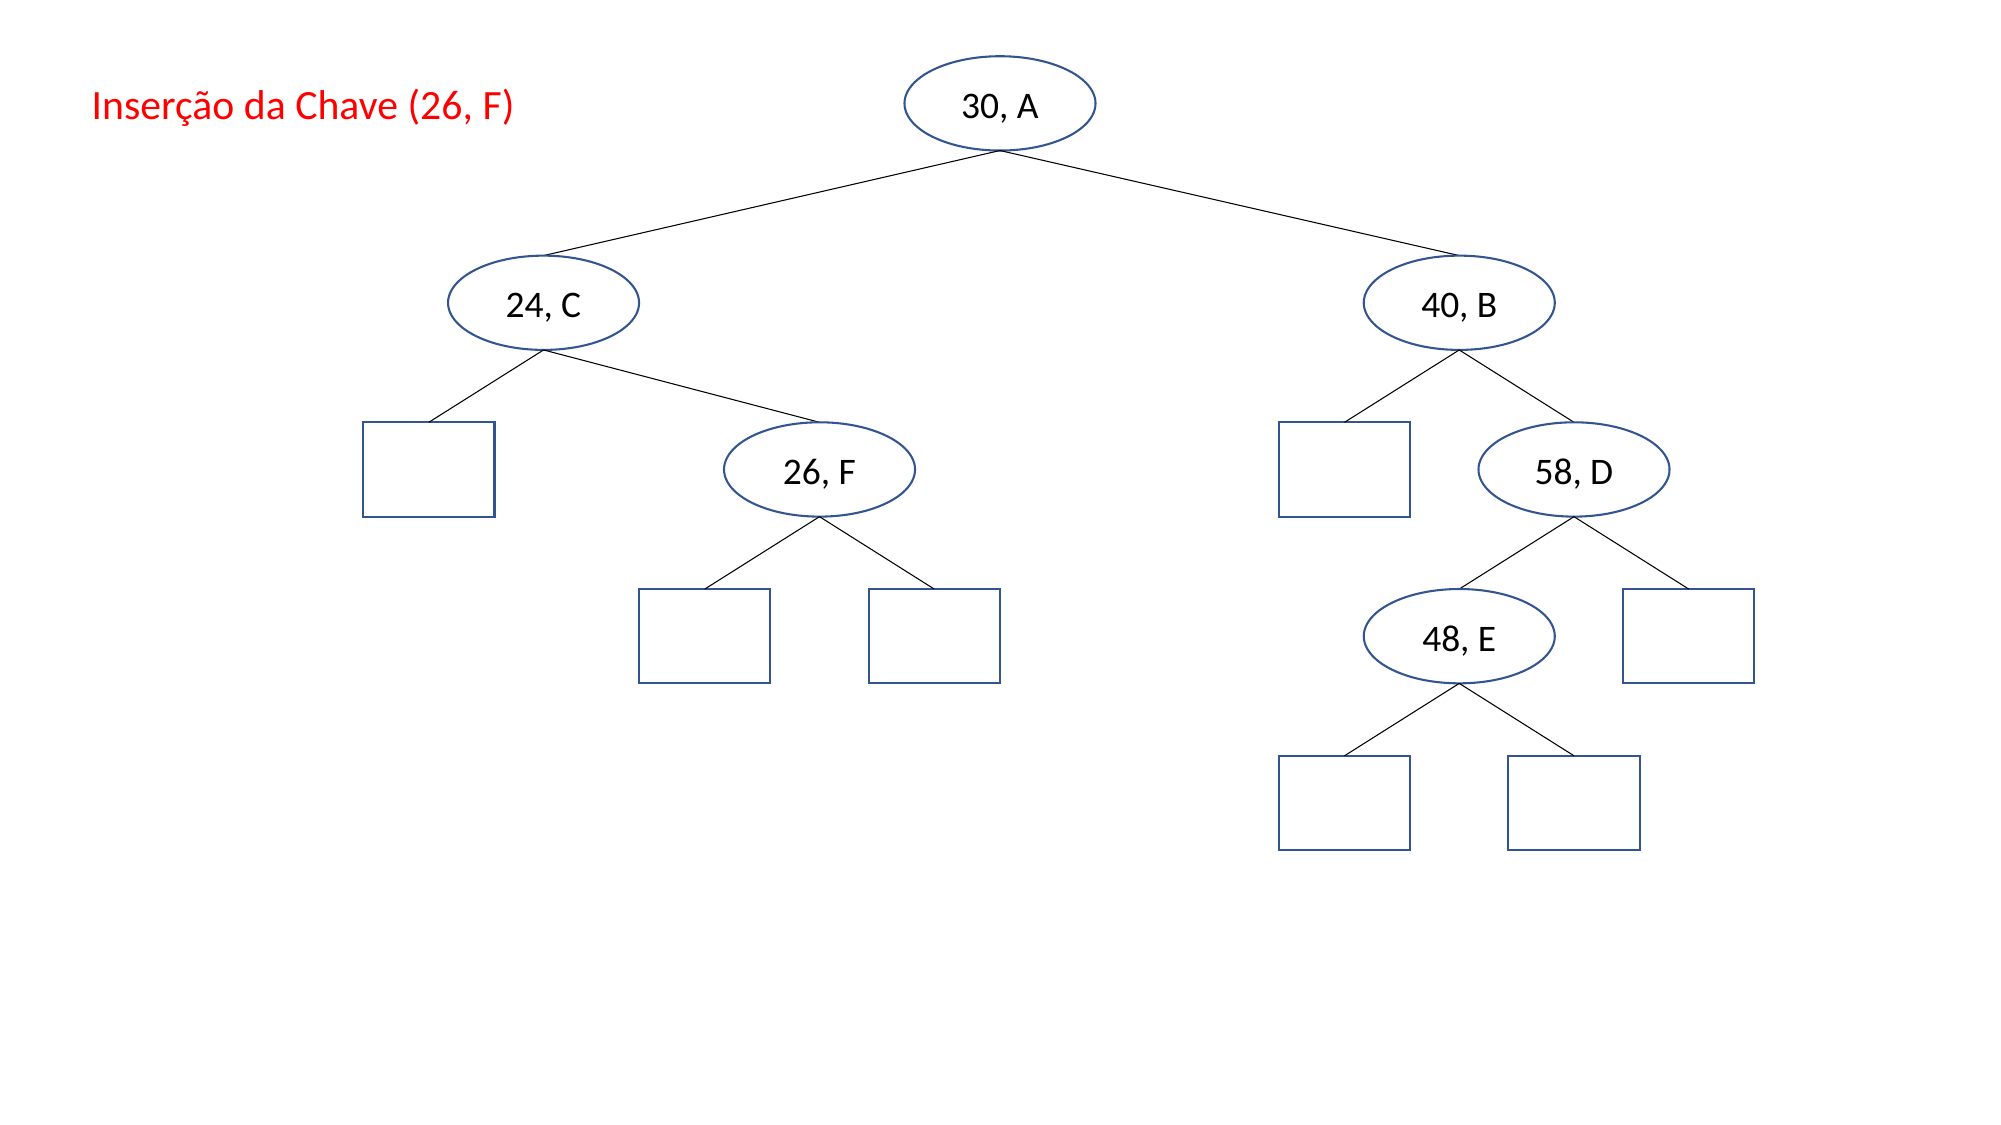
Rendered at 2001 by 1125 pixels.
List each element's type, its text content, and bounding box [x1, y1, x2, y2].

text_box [363, 56, 1755, 851]
text_box Inserção da Chave (26, F) [76, 70, 363, 136]
